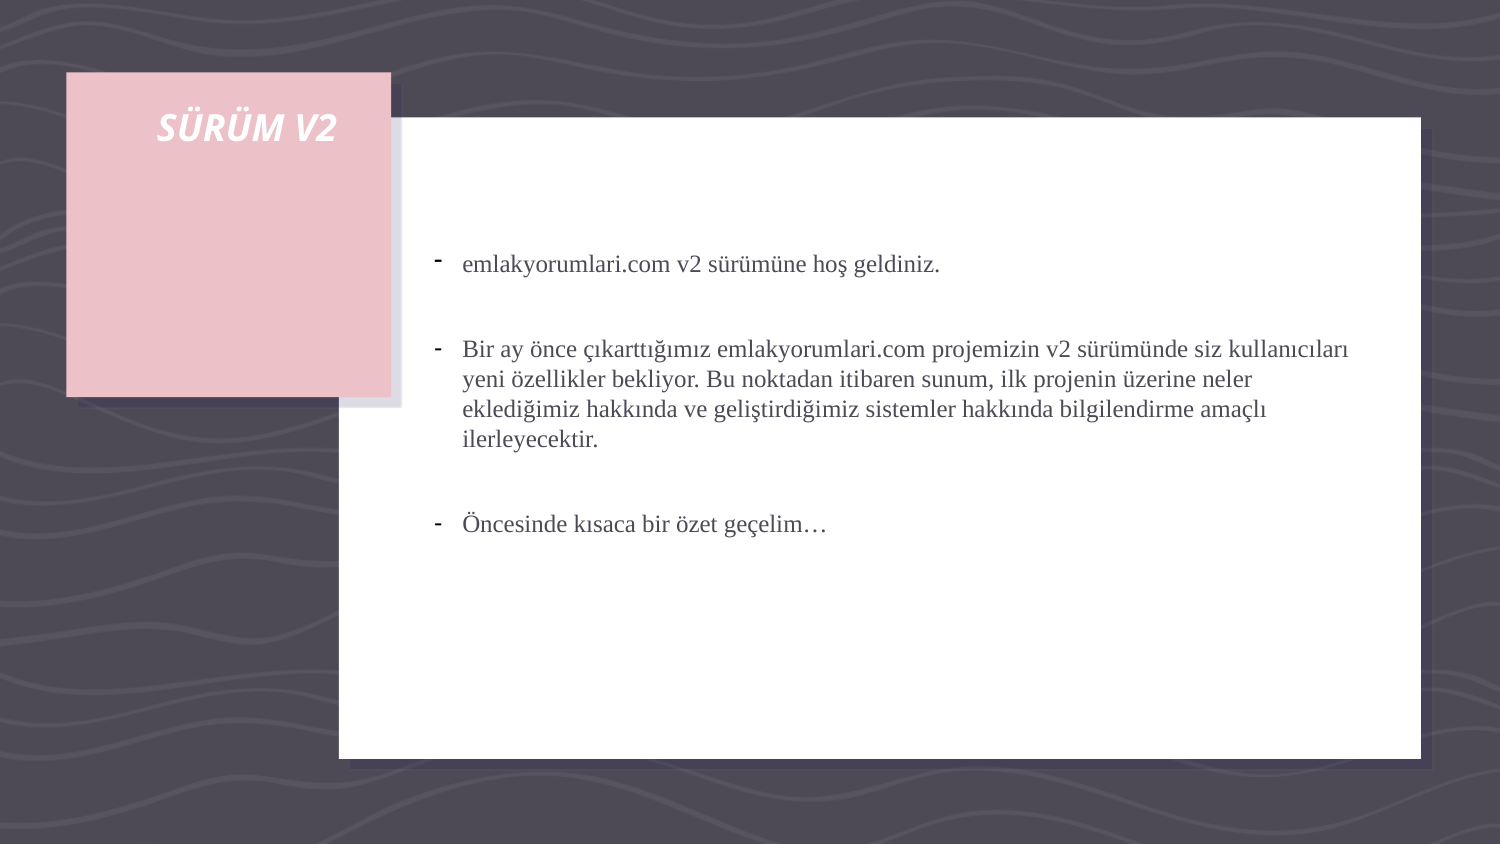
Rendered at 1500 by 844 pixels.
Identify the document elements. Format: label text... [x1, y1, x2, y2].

text_box emlakyorumlari.com v2 sürümüne hoş geldiniz. Bir ay önce çıkarttığımız emlakyorumlari.com projemizin v2 sürümünde siz kullanıcıları yeni özellikler bekliyor. Bu noktadan itibaren sunum, ilk projenin üzerine neler eklediğimiz hakkında ve geliştirdiğimiz sistemler hakkında bilgilendirme amaçlı ilerleyecektir. Öncesinde kısaca bir özet geçelim… [419, 232, 1388, 623]
title SÜRÜM V2 [87, 88, 353, 230]
